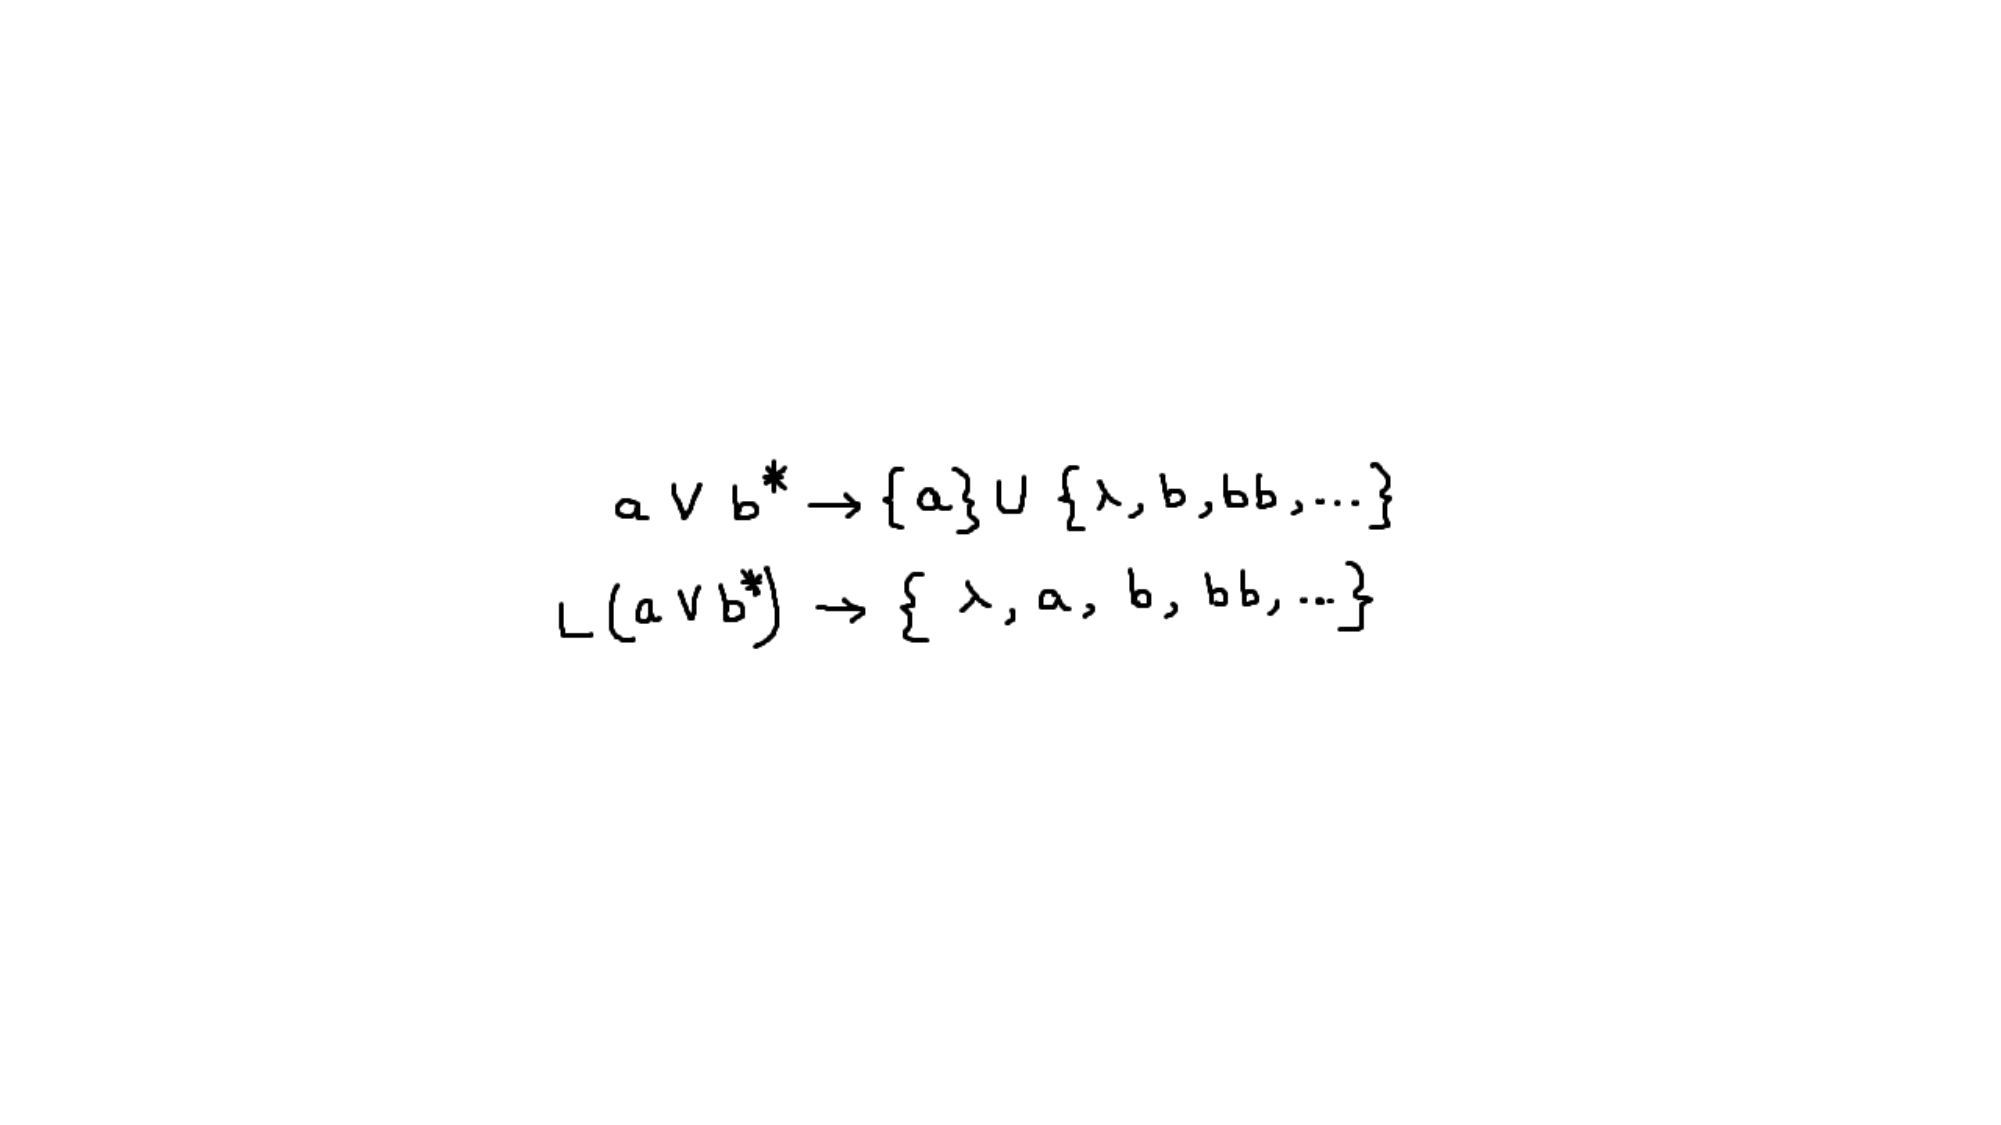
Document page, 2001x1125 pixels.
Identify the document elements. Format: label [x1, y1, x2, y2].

picture [527, 442, 1473, 683]
